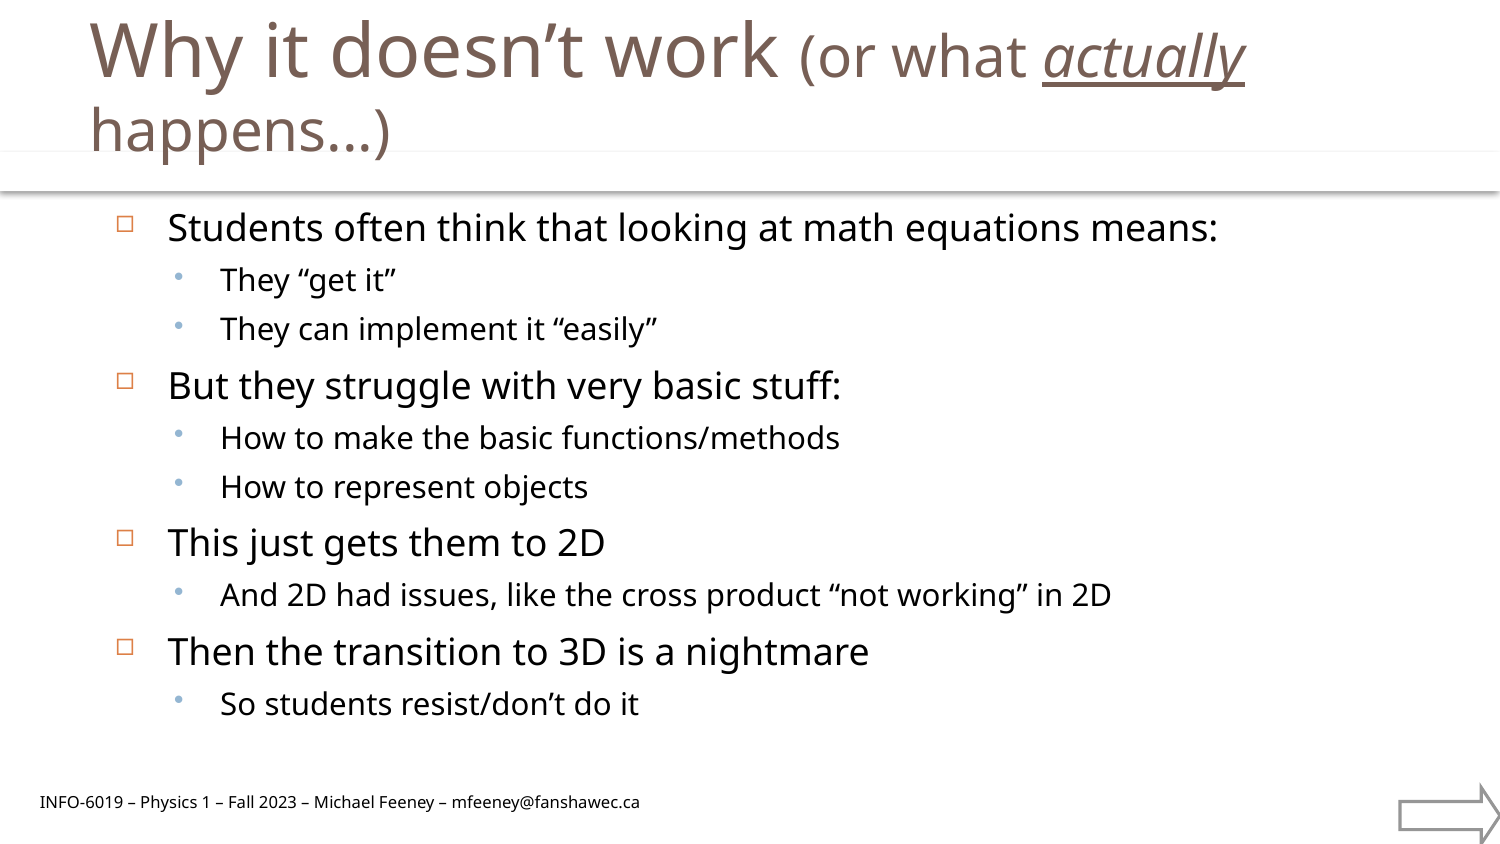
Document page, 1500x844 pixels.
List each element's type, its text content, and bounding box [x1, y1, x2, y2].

title Why it doesn’t work (or what actually happens...) [75, 21, 1413, 144]
list Students often think that looking at math equations means: They “get it” They can implement it “easily” But they struggle with very basic stuff: How to make the basic functions/methods How to represent objects This just gets them to 2D And 2D had issues, like the cross product “not working” in 2D Then the transition to 3D is a nightmare So students resist/don’t do it [100, 196, 1438, 750]
text_box [1400, 787, 1500, 844]
